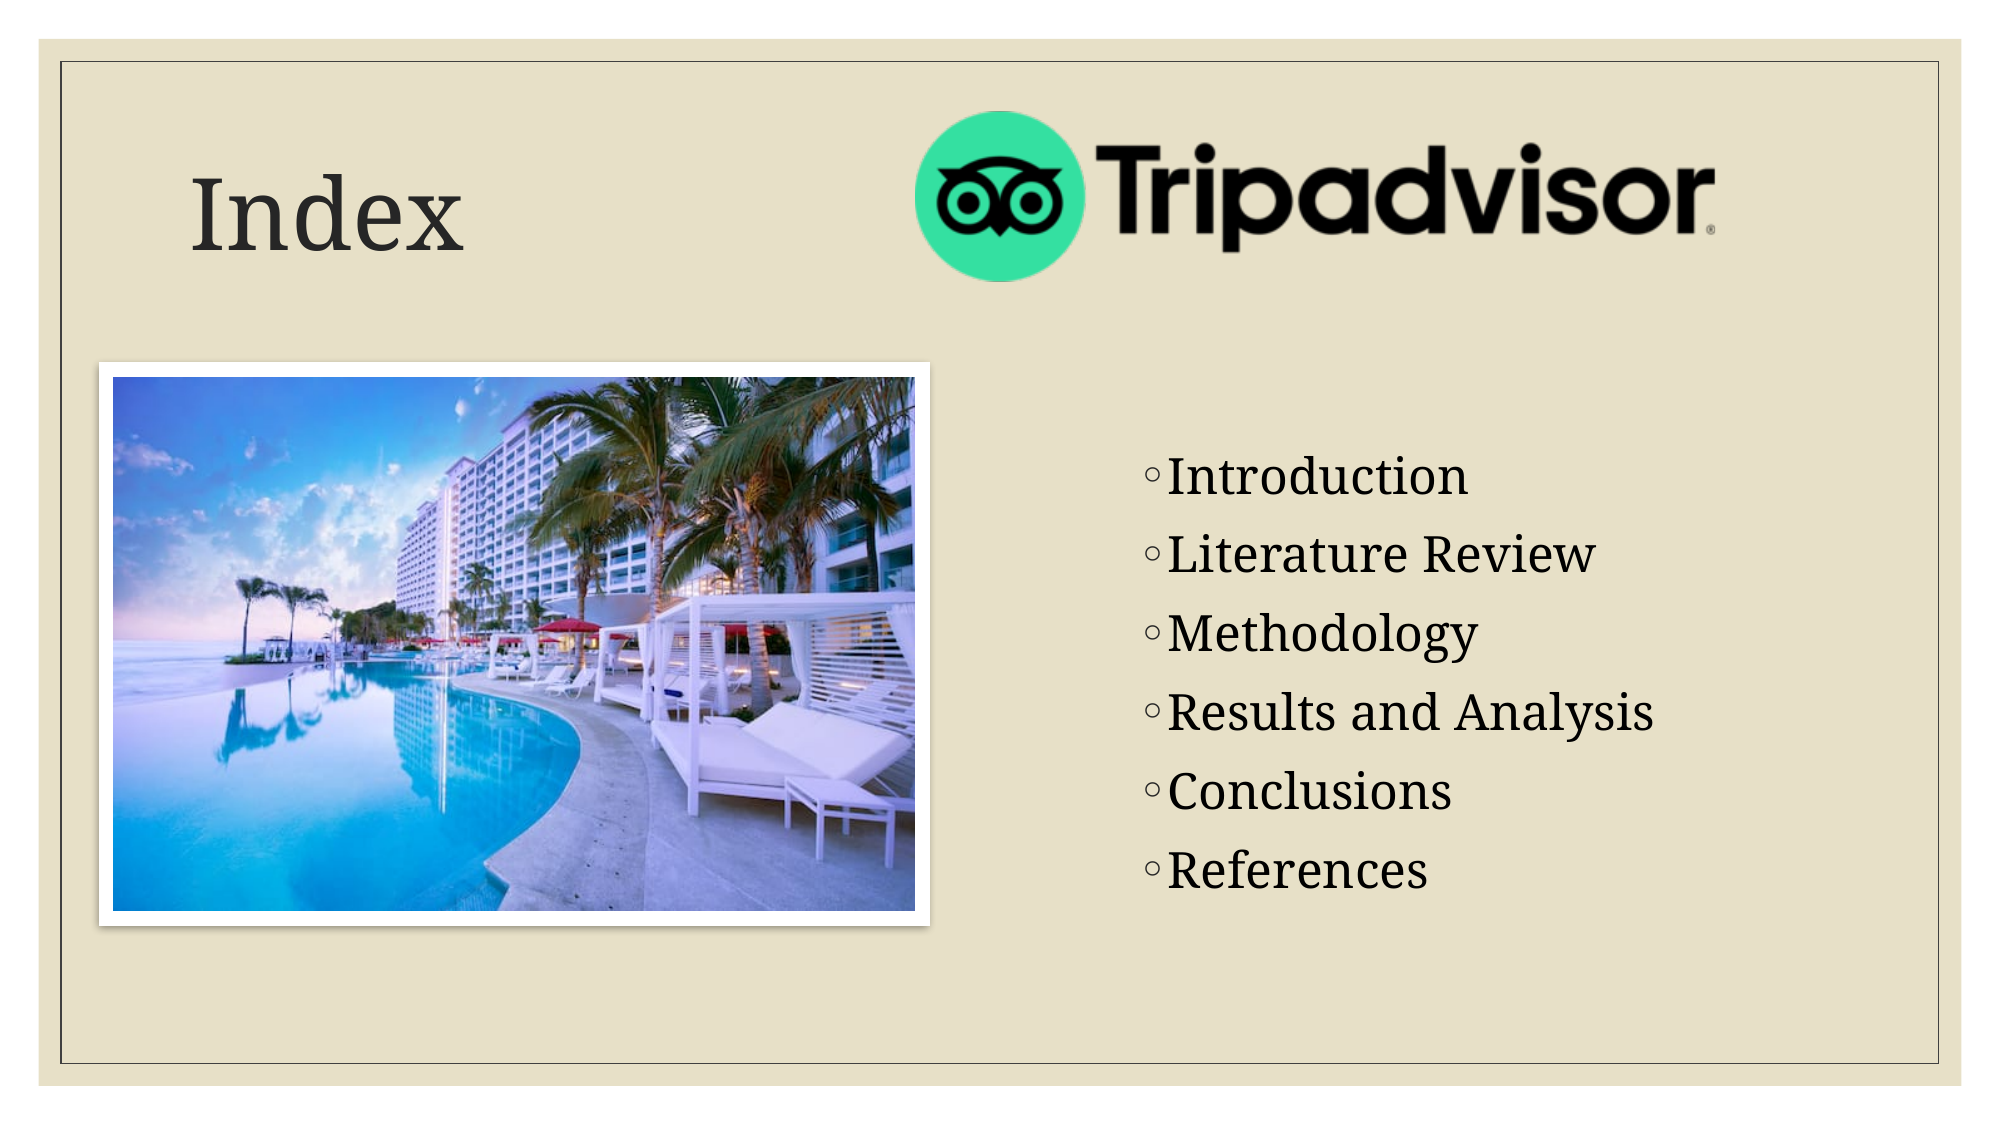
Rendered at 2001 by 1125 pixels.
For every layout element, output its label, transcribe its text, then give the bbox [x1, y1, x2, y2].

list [113, 376, 916, 912]
list Introduction Literature Review Methodology Results and Analysis Conclusions References [1122, 436, 1711, 1042]
title Index [174, 105, 1825, 331]
picture [915, 79, 1716, 305]
